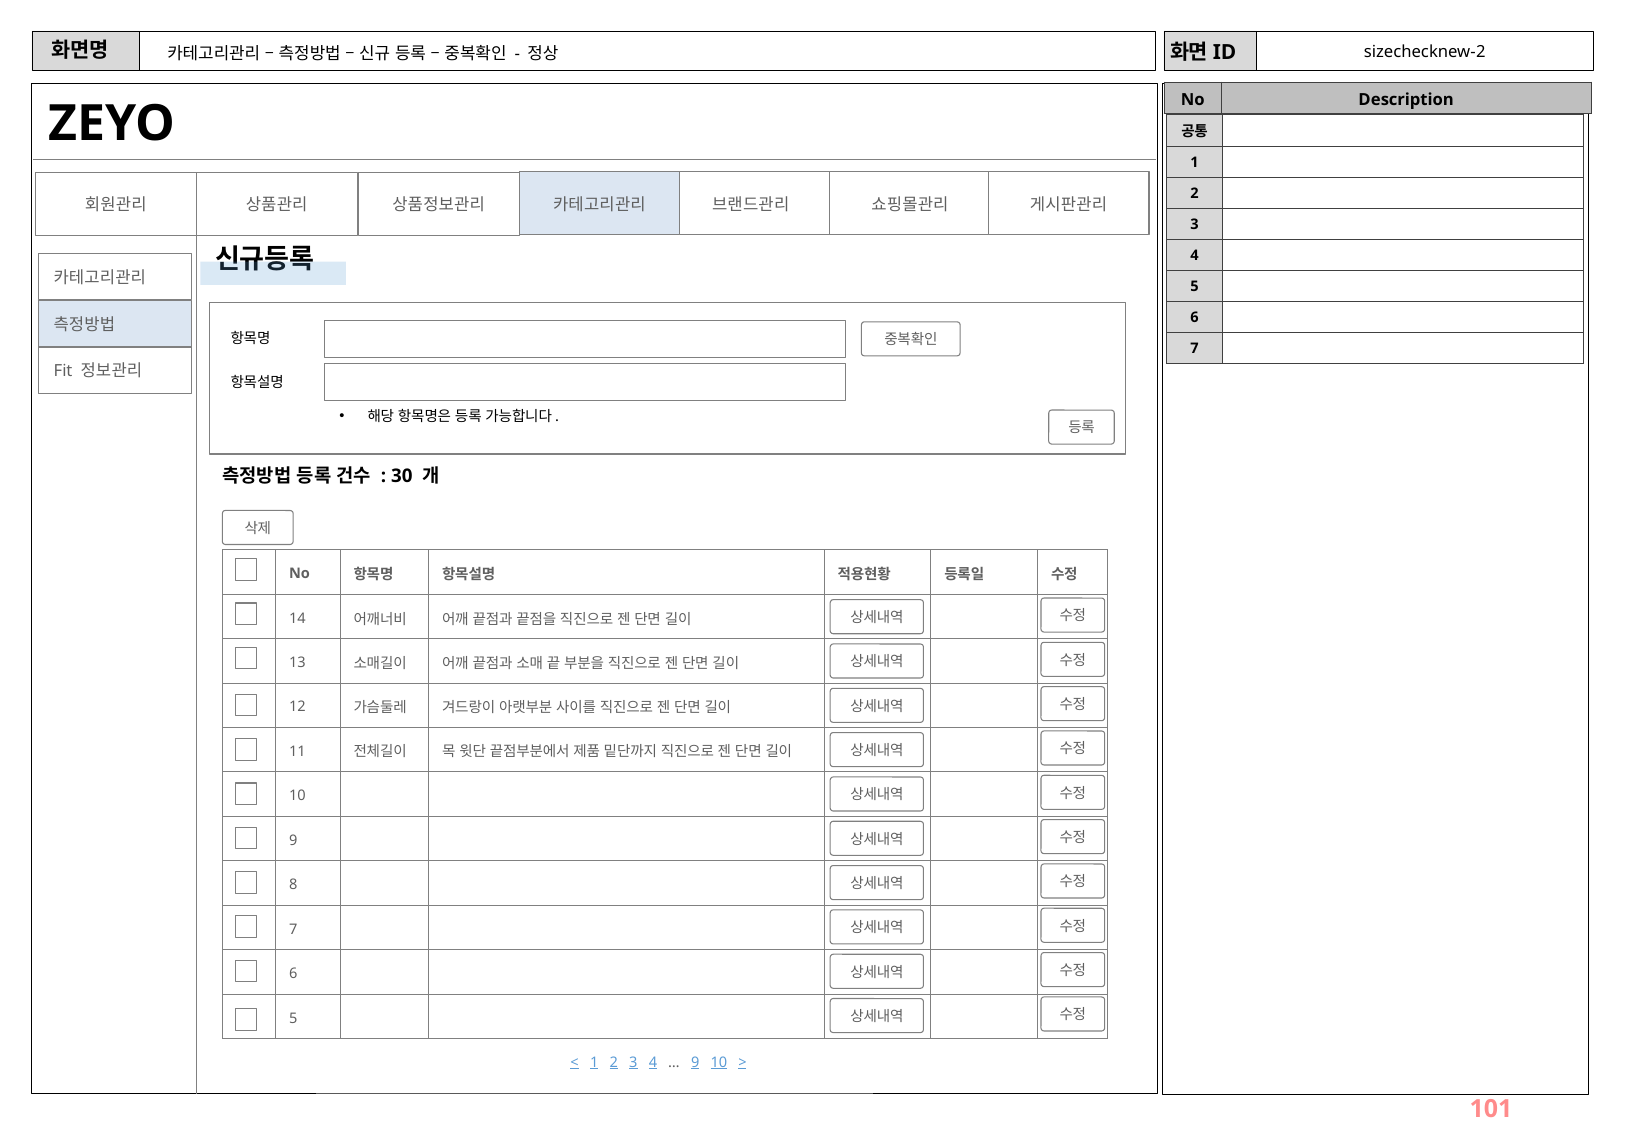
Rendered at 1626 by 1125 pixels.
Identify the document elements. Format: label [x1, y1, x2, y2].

table_cell [276, 817, 340, 860]
text_box [234, 953, 282, 989]
text_box [1038, 817, 1107, 856]
table_cell [341, 950, 428, 994]
table_header [1167, 115, 1222, 146]
text_box [234, 1001, 282, 1038]
text_box [1038, 773, 1107, 812]
table_cell [1038, 719, 1107, 727]
table_cell [223, 595, 275, 638]
table_cell [276, 639, 340, 683]
text_box [36, 251, 193, 395]
table_cell [1038, 639, 1107, 644]
table_header [931, 550, 1037, 594]
table_cell [429, 728, 824, 771]
table_header [1223, 115, 1583, 146]
text_box [828, 686, 926, 725]
table_cell [825, 950, 930, 994]
text_box [1038, 684, 1107, 723]
table_cell [1167, 302, 1222, 332]
table_cell [825, 906, 930, 949]
table_cell [223, 995, 275, 1038]
text_box [828, 774, 926, 814]
table_cell [223, 950, 275, 994]
text_box [1038, 950, 1107, 989]
table_cell [341, 728, 428, 771]
text_box [558, 1046, 759, 1076]
table_header [276, 550, 340, 594]
table_cell [429, 595, 824, 638]
text_box [828, 730, 926, 769]
table_cell [1038, 808, 1107, 816]
text_box [1038, 595, 1107, 635]
table_cell [429, 906, 824, 949]
text_box [234, 776, 282, 812]
table_cell [341, 906, 428, 949]
table_cell [825, 595, 930, 638]
table_cell [1223, 240, 1583, 270]
table_cell [1223, 147, 1583, 177]
table_cell [1223, 271, 1583, 301]
slide_number [1442, 1093, 1528, 1125]
table_cell [825, 817, 930, 860]
table_cell [1223, 209, 1583, 239]
table_cell [223, 728, 275, 771]
text_box [828, 907, 926, 947]
text_box [234, 864, 282, 900]
table_cell [931, 595, 1037, 638]
table_cell [931, 684, 1037, 727]
table_cell [429, 861, 824, 905]
table_cell [1038, 941, 1107, 949]
text_box [207, 300, 1128, 494]
table_cell [341, 817, 428, 860]
table_cell [276, 595, 340, 638]
table_cell [1038, 852, 1107, 860]
table_cell [1038, 985, 1107, 994]
text_box [828, 819, 926, 858]
table_cell [341, 639, 428, 683]
table_cell [1038, 896, 1107, 905]
table_cell [1038, 675, 1107, 683]
table_cell [341, 772, 428, 816]
table_cell [429, 817, 824, 860]
table_cell [223, 639, 275, 683]
table_cell [825, 861, 930, 905]
table_cell [223, 684, 275, 727]
table_cell [931, 728, 1037, 771]
text_box [828, 641, 926, 681]
text_box [1038, 640, 1107, 679]
table_cell [223, 861, 275, 905]
table_cell [341, 995, 428, 1038]
table_cell [825, 639, 930, 683]
table_cell [429, 639, 824, 683]
table_cell [931, 861, 1037, 905]
table_cell [931, 906, 1037, 949]
table_cell [825, 684, 930, 727]
text_box [828, 863, 926, 902]
text_box [234, 551, 282, 588]
text_box [32, 83, 1157, 160]
table_cell [931, 817, 1037, 860]
title [152, 35, 1143, 71]
table_cell [276, 728, 340, 771]
table_cell [429, 995, 824, 1038]
table_cell [276, 995, 340, 1038]
text_box [234, 731, 282, 768]
text_box [34, 170, 1151, 1095]
text_box [234, 596, 282, 632]
table_cell [429, 950, 824, 994]
table_cell [931, 995, 1037, 1038]
table_cell [341, 595, 428, 638]
table_cell [1223, 178, 1583, 208]
table_cell [429, 772, 824, 816]
table_cell [276, 906, 340, 949]
text_box [1038, 861, 1107, 901]
table_cell [1223, 302, 1583, 332]
table_cell [276, 861, 340, 905]
table_cell [1167, 333, 1222, 363]
text_box [1038, 906, 1107, 945]
table_cell [276, 772, 340, 816]
text_box [234, 820, 282, 856]
table_cell [1167, 209, 1222, 239]
table_cell [341, 861, 428, 905]
text_box [1038, 728, 1107, 768]
text_box [234, 640, 282, 676]
text_box [1038, 994, 1107, 1034]
table_header [825, 550, 930, 594]
table_cell [825, 772, 930, 816]
table_cell [276, 684, 340, 727]
table_cell [1167, 271, 1222, 301]
table_cell [931, 639, 1037, 683]
text_box [828, 597, 926, 636]
table_cell [1038, 1029, 1107, 1038]
table_cell [1223, 333, 1583, 363]
table_cell [931, 950, 1037, 994]
text_box [234, 909, 282, 945]
table_cell [276, 950, 340, 994]
table_cell [1167, 178, 1222, 208]
table_cell [223, 906, 275, 949]
table_cell [1038, 772, 1107, 777]
list [1256, 31, 1594, 71]
text_box [220, 508, 296, 547]
table_header [223, 550, 275, 594]
table_cell [341, 684, 428, 727]
table_header [341, 550, 428, 594]
table_cell [1038, 630, 1107, 638]
text_box [234, 687, 282, 723]
table_header [1038, 550, 1107, 594]
table_cell [931, 772, 1037, 816]
table_cell [825, 995, 930, 1038]
text_box [828, 996, 926, 1035]
table_cell [1038, 763, 1107, 771]
table_cell [429, 684, 824, 727]
table_cell [825, 728, 930, 771]
table_cell [1167, 147, 1222, 177]
table_cell [1167, 240, 1222, 270]
table_header [429, 550, 824, 594]
table_cell [223, 772, 275, 816]
text_box [828, 952, 926, 991]
table_cell [223, 817, 275, 860]
